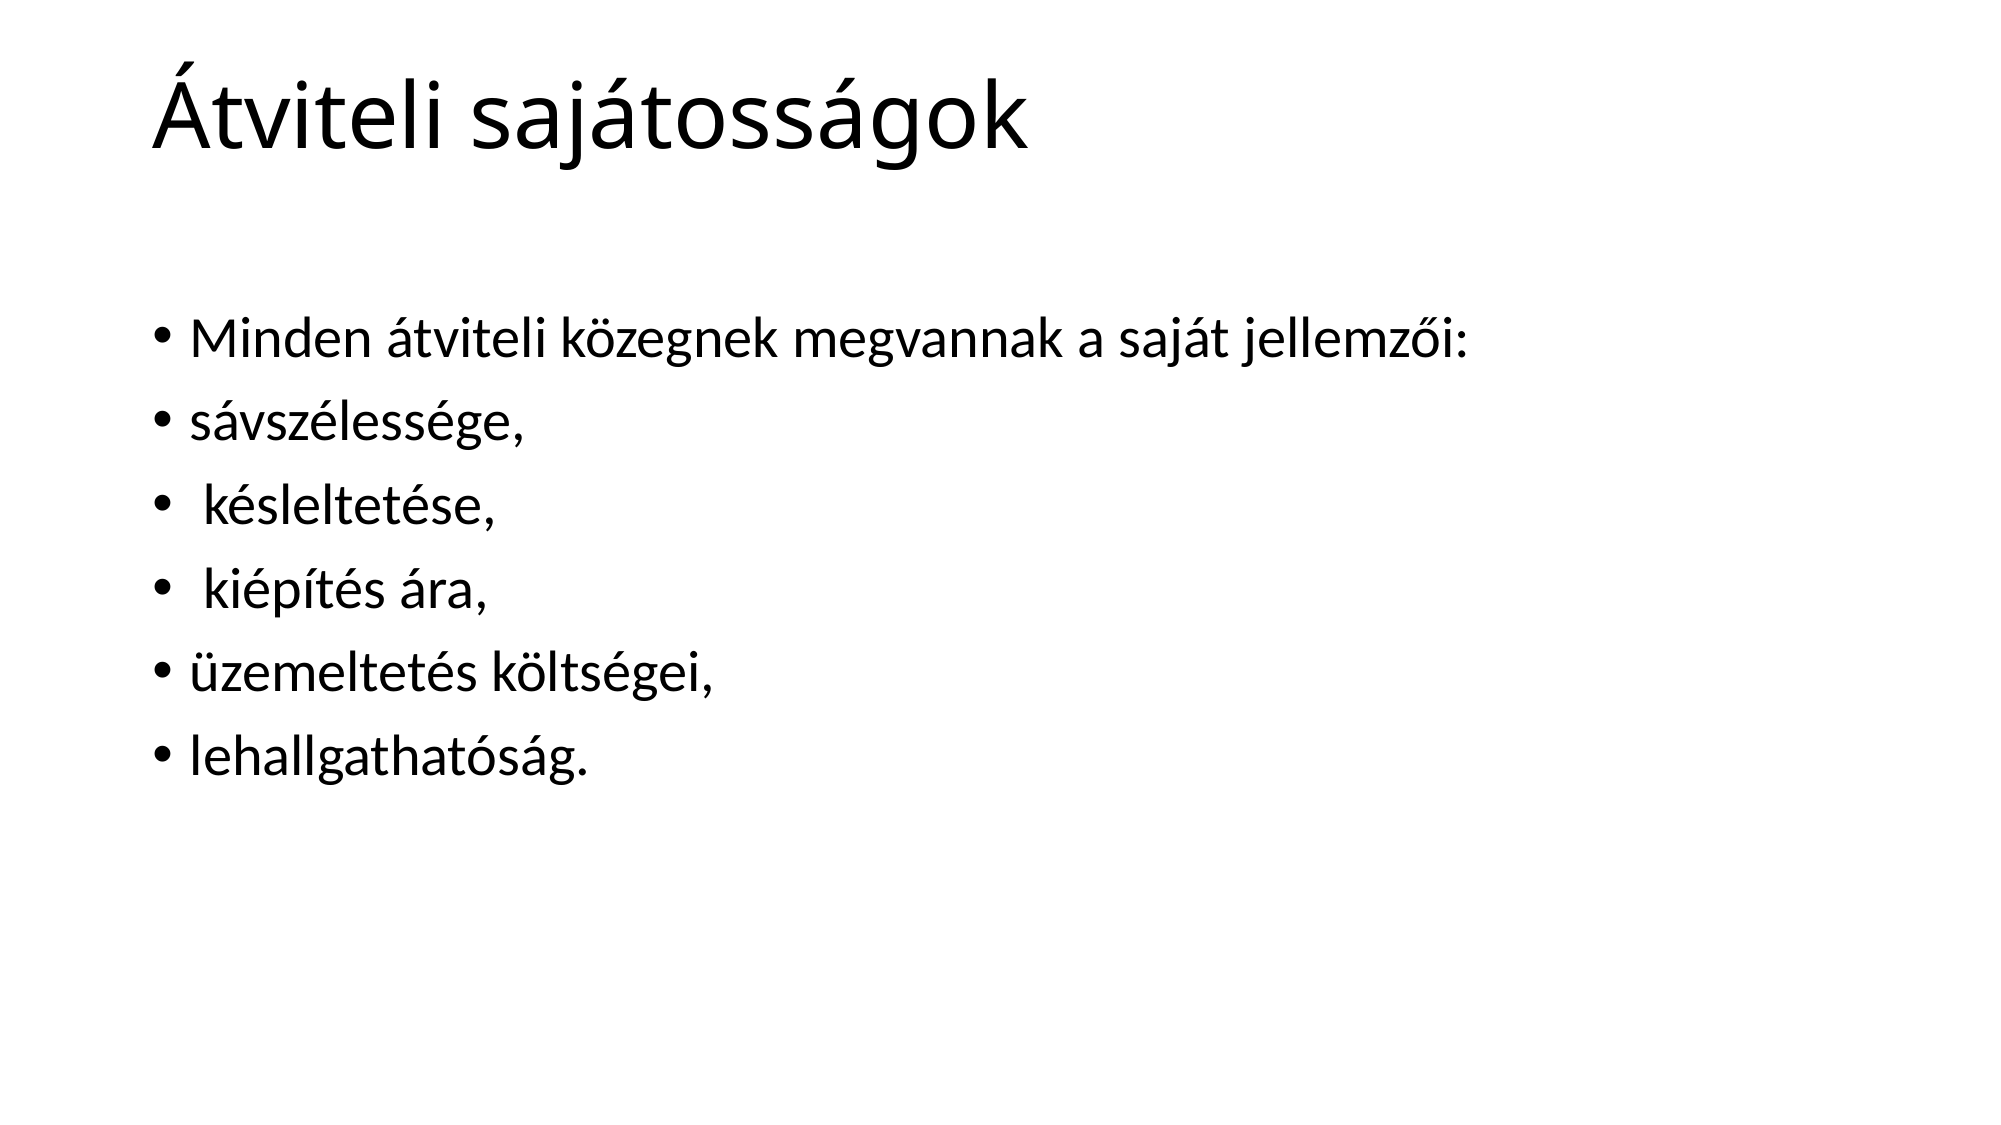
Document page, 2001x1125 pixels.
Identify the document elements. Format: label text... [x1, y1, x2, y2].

title Átviteli sajátosságok [137, 59, 1863, 278]
list Minden átviteli közegnek megvannak a saját jellemzői: sávszélessége, késleltetése, kiépítés ára, üzemeltetés költségei, lehallgathatóság. [137, 299, 1863, 1014]
